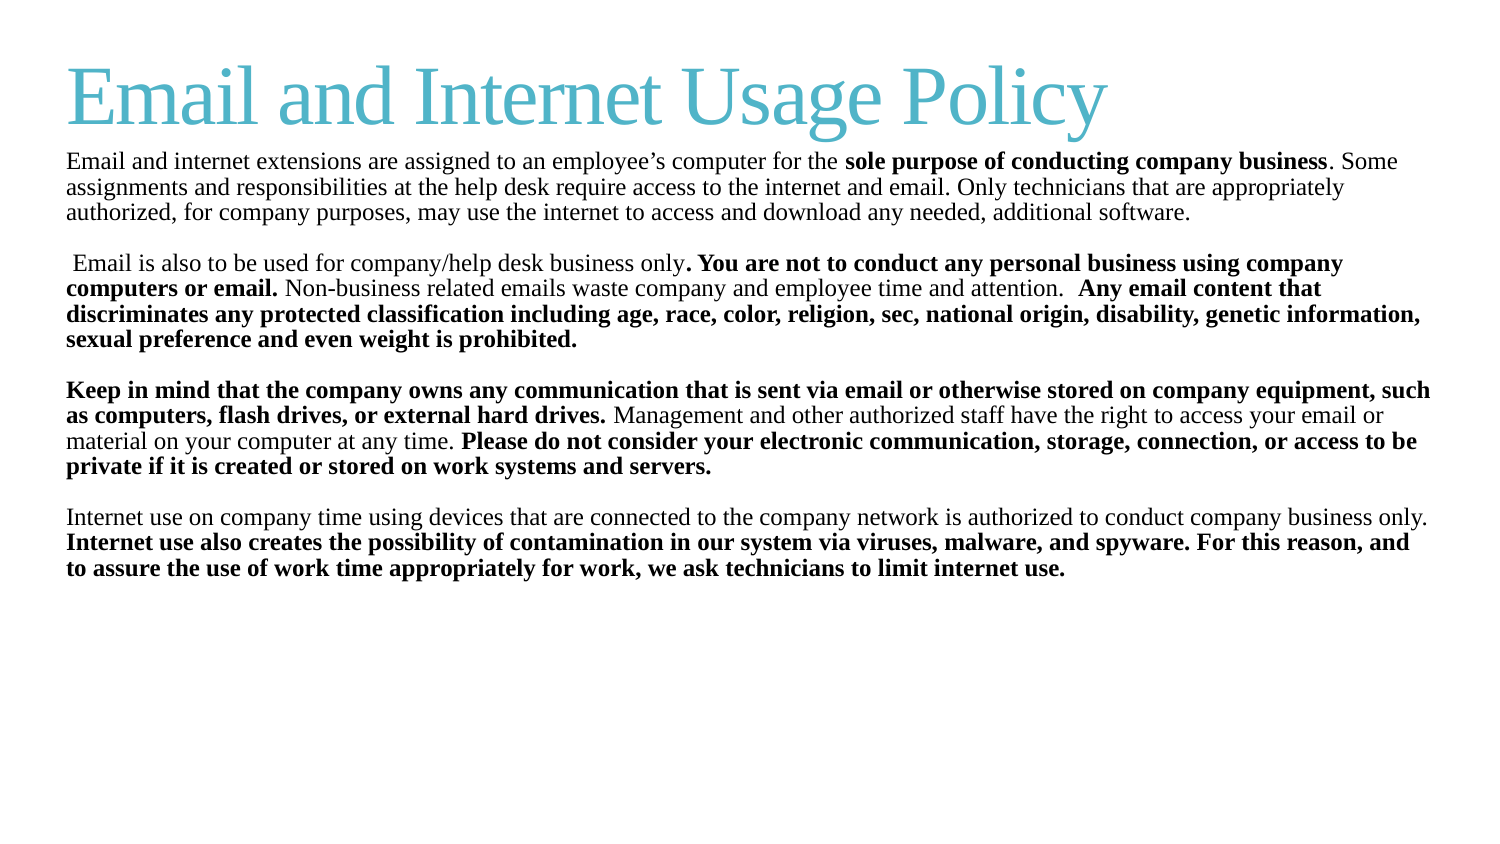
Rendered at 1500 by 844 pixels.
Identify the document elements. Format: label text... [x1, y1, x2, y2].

title Email and Internet Usage Policy [51, 40, 1449, 134]
list Email and internet extensions are assigned to an employee’s computer for the sole purpose of conducting company business. Some assignments and responsibilities at the help desk require access to the internet and email. Only technicians that are appropriately authorized, for company purposes, may use the internet to access and download any needed, additional software. Email is also to be used for company/help desk business only. You are not to conduct any personal business using company computers or email. Non-business related emails waste company and employee time and attention. Any email content that discriminates any protected classification including age, race, color, religion, sec, national origin, disability, genetic information, sexual preference and even weight is prohibited. Keep in mind that the company owns any communication that is sent via email or otherwise stored on company equipment, such as computers, flash drives, or external hard drives. Management and other authorized staff have the right to access your email or material on your computer at any time. Please do not consider your electronic communication, storage, connection, or access to be private if it is created or stored on work systems and servers. Internet use on company time using devices that are connected to the company network is authorized to conduct company business only. Internet use also creates the possibility of contamination in our system via viruses, malware, and spyware. For this reason, and to assure the use of work time appropriately for work, we ask technicians to limit internet use. [51, 134, 1449, 695]
